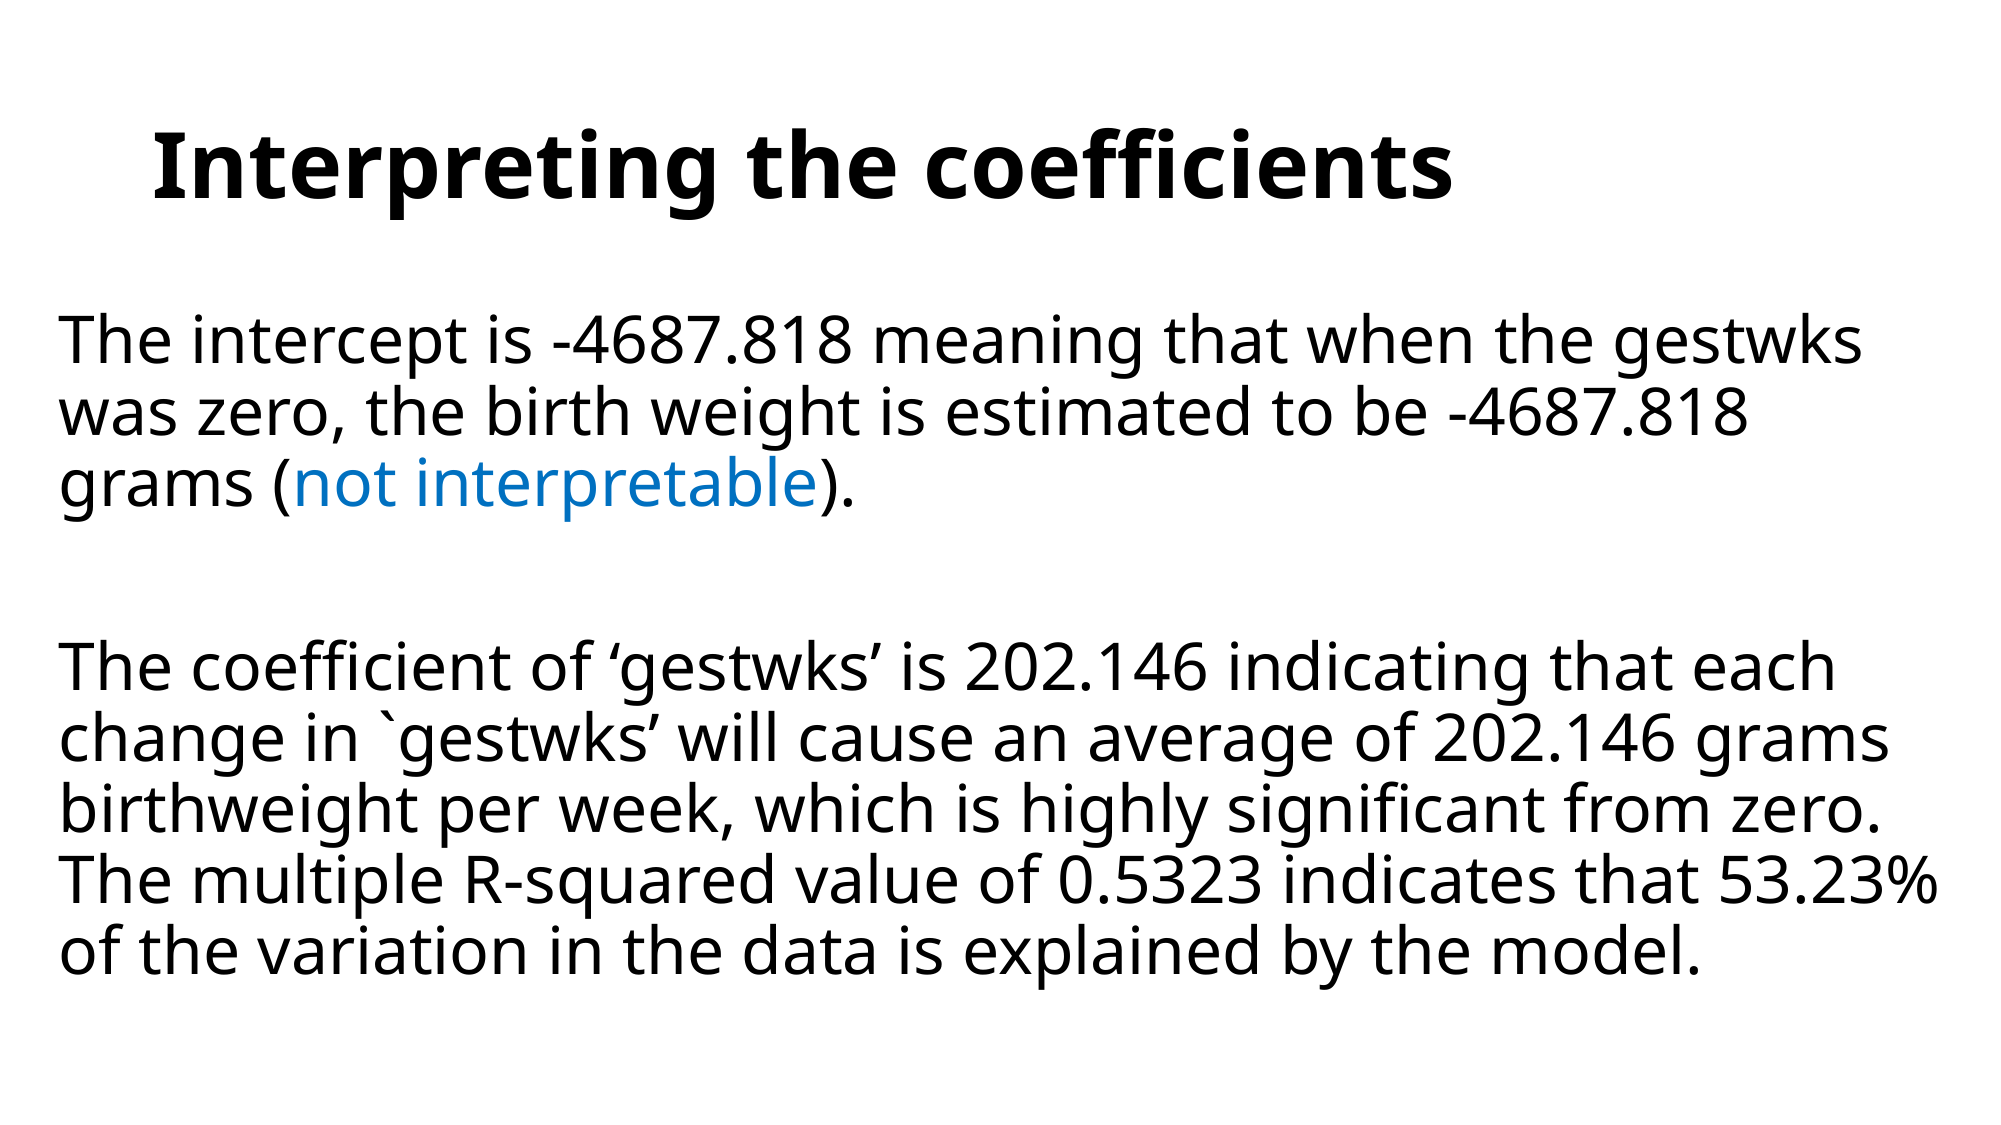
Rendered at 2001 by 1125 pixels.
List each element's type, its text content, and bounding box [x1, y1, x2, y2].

list The intercept is -4687.818 meaning that when the gestwks was zero, the birth weight is estimated to be -4687.818 grams (not interpretable). The coefficient of ‘gestwks’ is 202.146 indicating that each change in `gestwks’ will cause an average of 202.146 grams birthweight per week, which is highly significant from zero. The multiple R-squared value of 0.5323 indicates that 53.23% of the variation in the data is explained by the model. [43, 299, 1968, 1014]
title Interpreting the coefficients [137, 59, 1863, 278]
